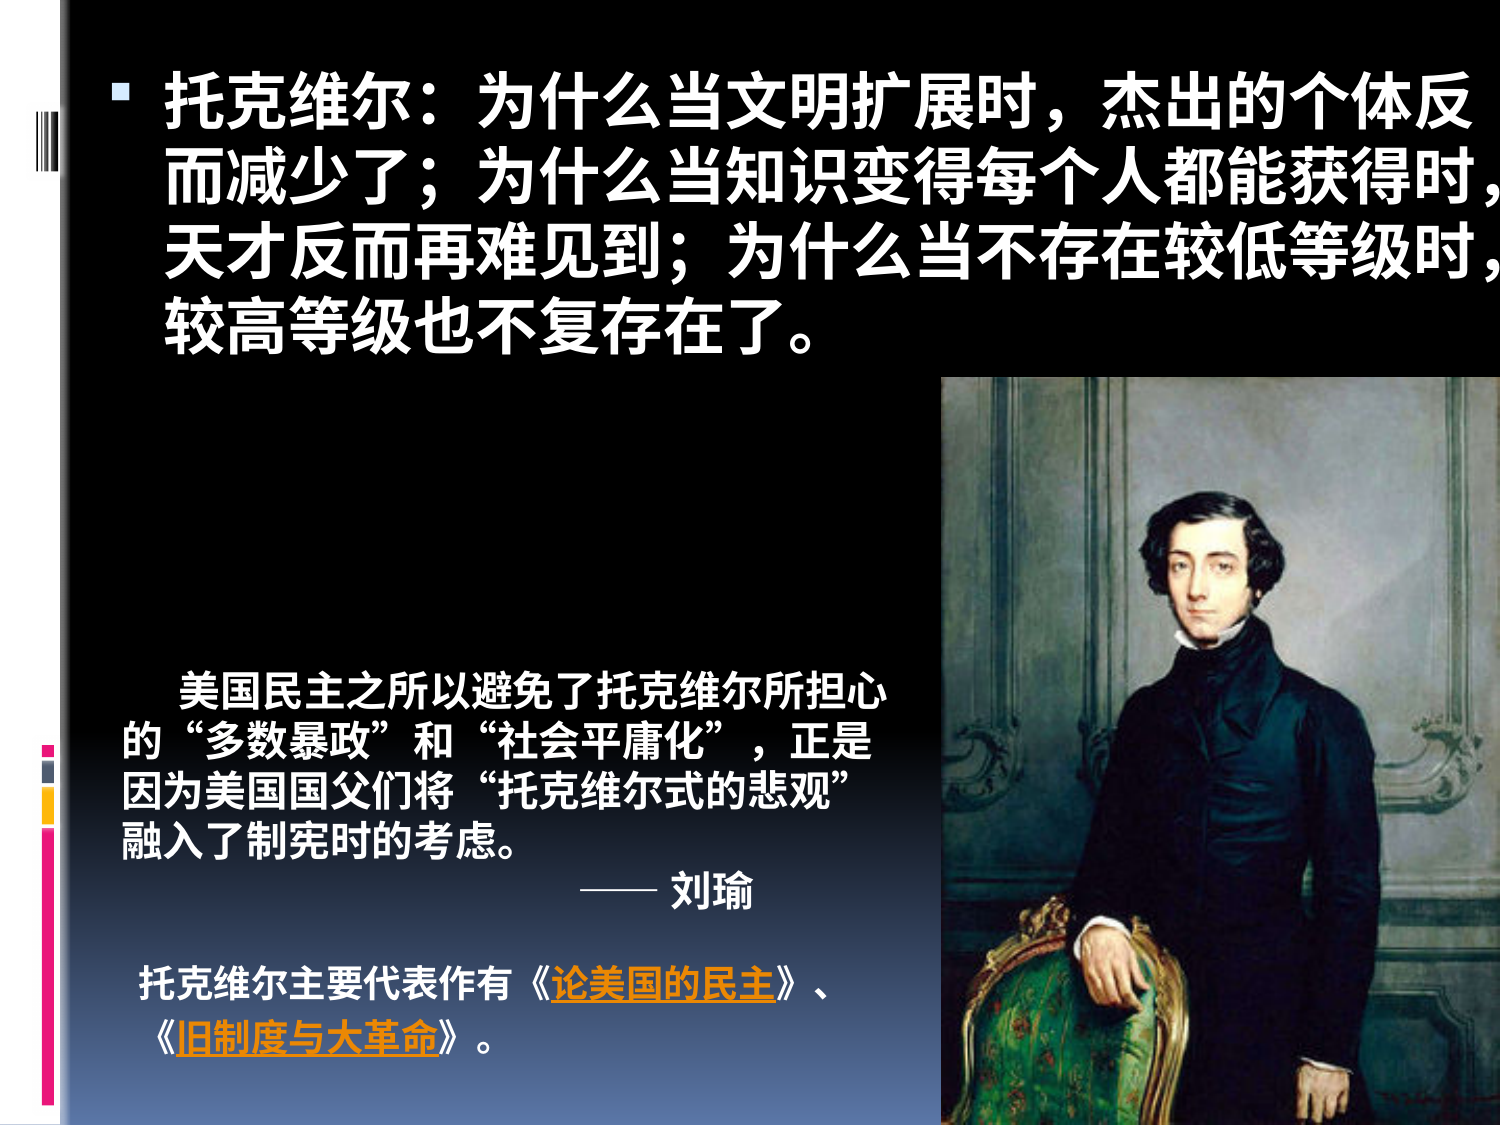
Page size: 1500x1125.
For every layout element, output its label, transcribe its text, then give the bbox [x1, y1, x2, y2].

picture [941, 376, 1500, 1125]
list 托克维尔：为什么当文明扩展时，杰出的个体反而减少了；为什么当知识变得每个人都能获得时，天才反而再难见到；为什么当不存在较低等级时，较高等级也不复存在了。 [81, 54, 1499, 807]
text_box 托克维尔主要代表作有《论美国的民主》、《旧制度与大革命》。 [123, 952, 874, 1076]
text_box 美国民主之所以避免了托克维尔所担心的“多数暴政”和“社会平庸化”，正是因为美国国父们将“托克维尔式的悲观”融入了制宪时的考虑。 ——刘瑜 [106, 656, 910, 922]
